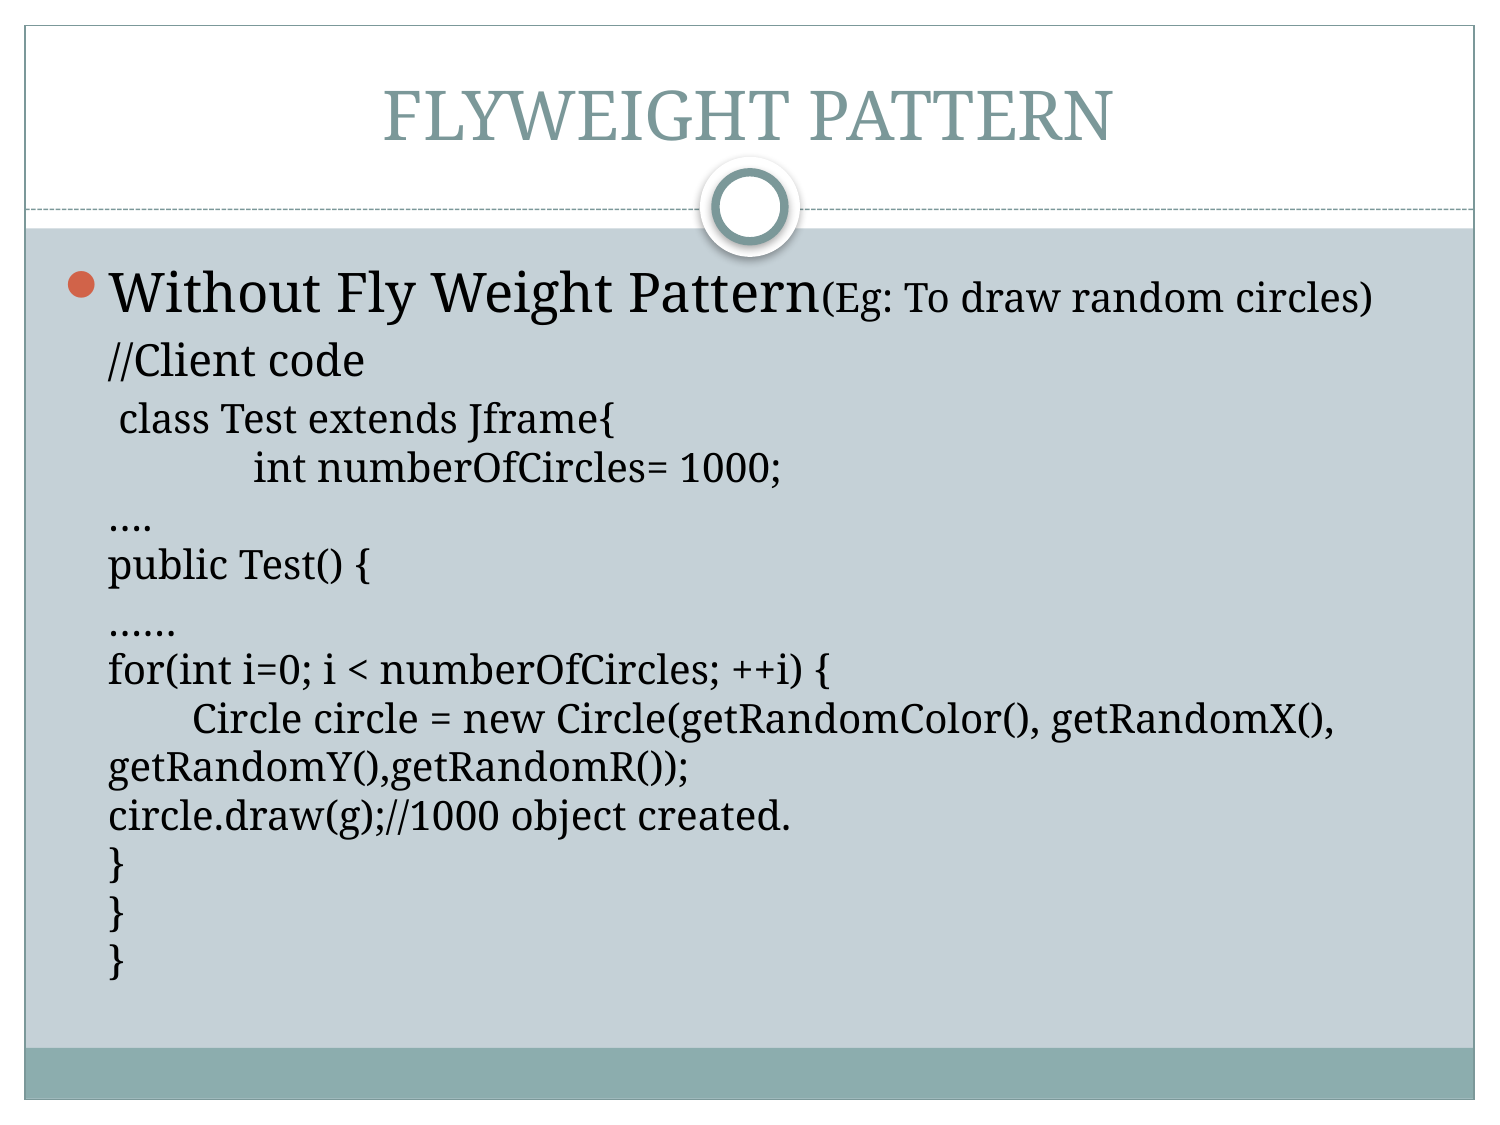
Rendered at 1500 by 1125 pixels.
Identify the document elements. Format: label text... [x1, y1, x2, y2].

list Without Fly Weight Pattern(Eg: To draw random circles) //Client code class Test extends Jframe{ int numberOfCircles= 1000; …. public Test() { …… for(int i=0; i < numberOfCircles; ++i) { Circle circle = new Circle(getRandomColor(), getRandomX(), getRandomY(),getRandomR()); circle.draw(g);//1000 object created. } } } [49, 250, 1445, 1001]
title FLYWEIGHT PATTERN [49, 37, 1450, 162]
